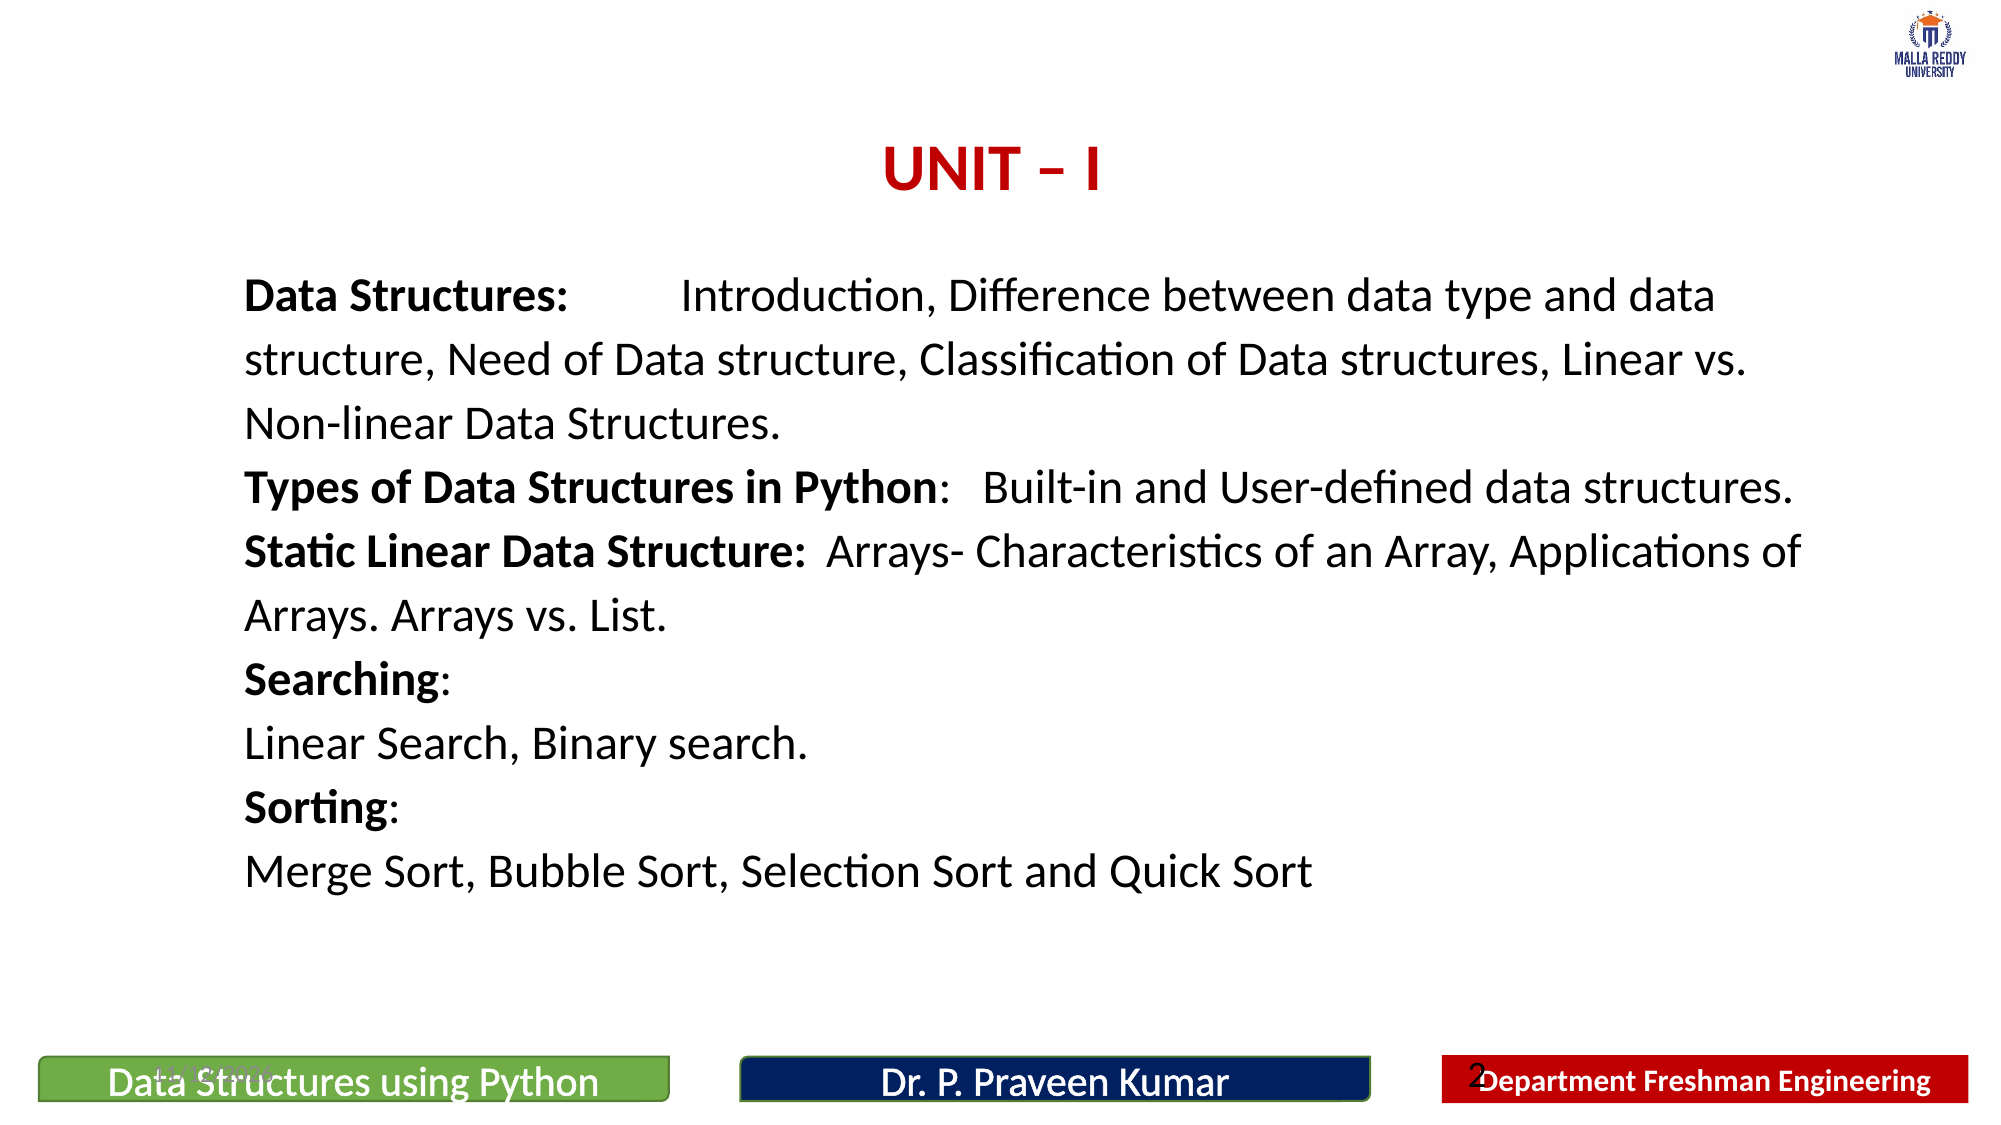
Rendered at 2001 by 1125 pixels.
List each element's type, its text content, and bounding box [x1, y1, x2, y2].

title UNIT – I [137, 59, 1863, 249]
slide_number 2 [1452, 1042, 1903, 1103]
picture [1861, 1, 1999, 85]
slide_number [137, 1042, 588, 1103]
list Data Structures: Introduction, Difference between data type and data structure, Need of Data structure, Classification of Data structures, Linear vs. Non-linear Data Structures. Types of Data Structures in Python: Built-in and User-defined data structures. Static Linear Data Structure: Arrays- Characteristics of an Array, Applications of Arrays. Arrays vs. List. Searching: Linear Search, Binary search. Sorting: Merge Sort, Bubble Sort, Selection Sort and Quick Sort [137, 249, 1863, 1014]
